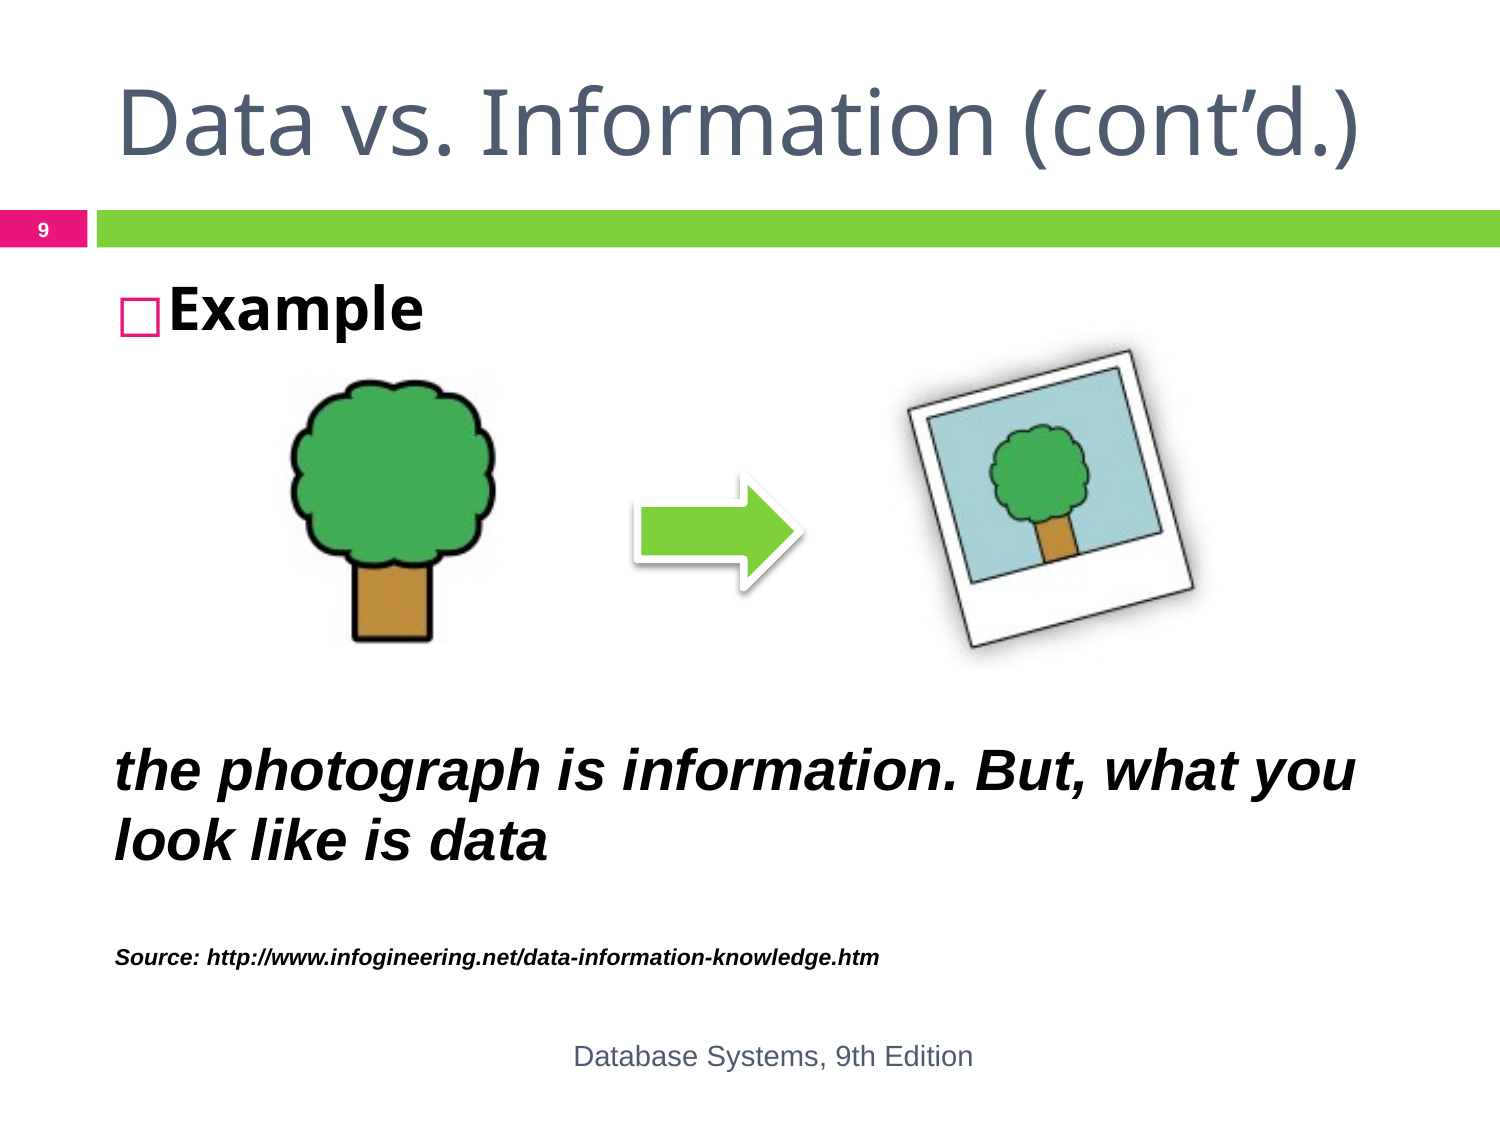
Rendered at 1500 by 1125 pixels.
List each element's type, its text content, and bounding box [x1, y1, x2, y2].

footer Database Systems, 9th Edition [99, 1024, 990, 1085]
picture [228, 343, 563, 688]
text_box the photograph is information. But, what you look like is data Source: http://www.infogineering.net/data-information-knowledge.htm [99, 724, 1375, 978]
list Example [100, 262, 1438, 1000]
slide_number ‹#› [0, 208, 88, 249]
title Data vs. Information (cont’d.) [100, 37, 1438, 200]
text_box [637, 474, 800, 588]
picture [887, 324, 1221, 669]
